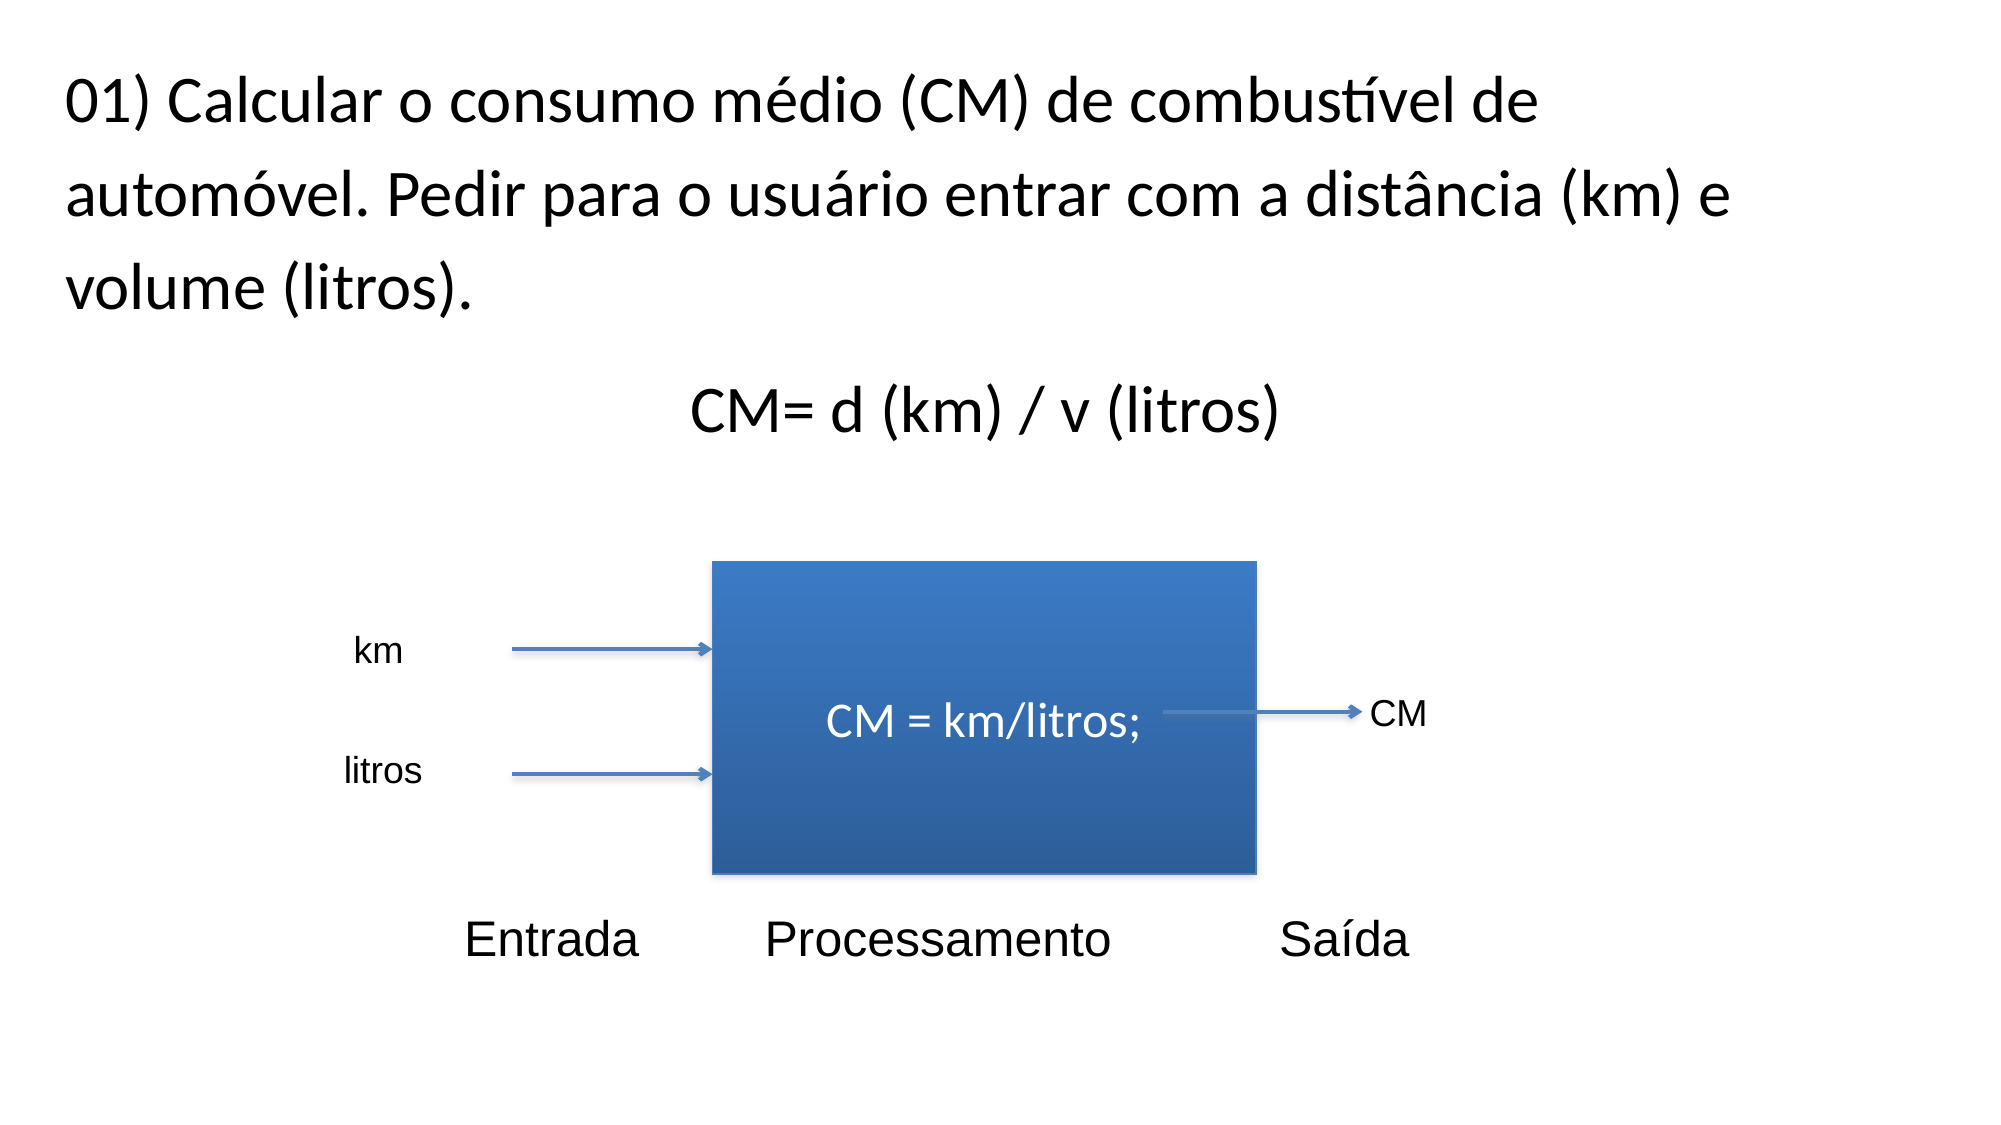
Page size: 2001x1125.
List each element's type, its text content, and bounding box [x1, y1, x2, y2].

text_box Entrada Processamento Saída [324, 899, 1550, 974]
text_box km [339, 618, 419, 679]
text_box litros [328, 738, 438, 799]
text_box [225, 609, 519, 865]
text_box CM [1354, 681, 1650, 742]
text_box CM = km/litros; [712, 561, 1256, 875]
list 01) Calcular o consumo médio (CM) de combustível de automóvel. Pedir para o usuário entrar com a distância (km) e volume (litros). CM= d (km) / v (litros) [50, 48, 1938, 525]
